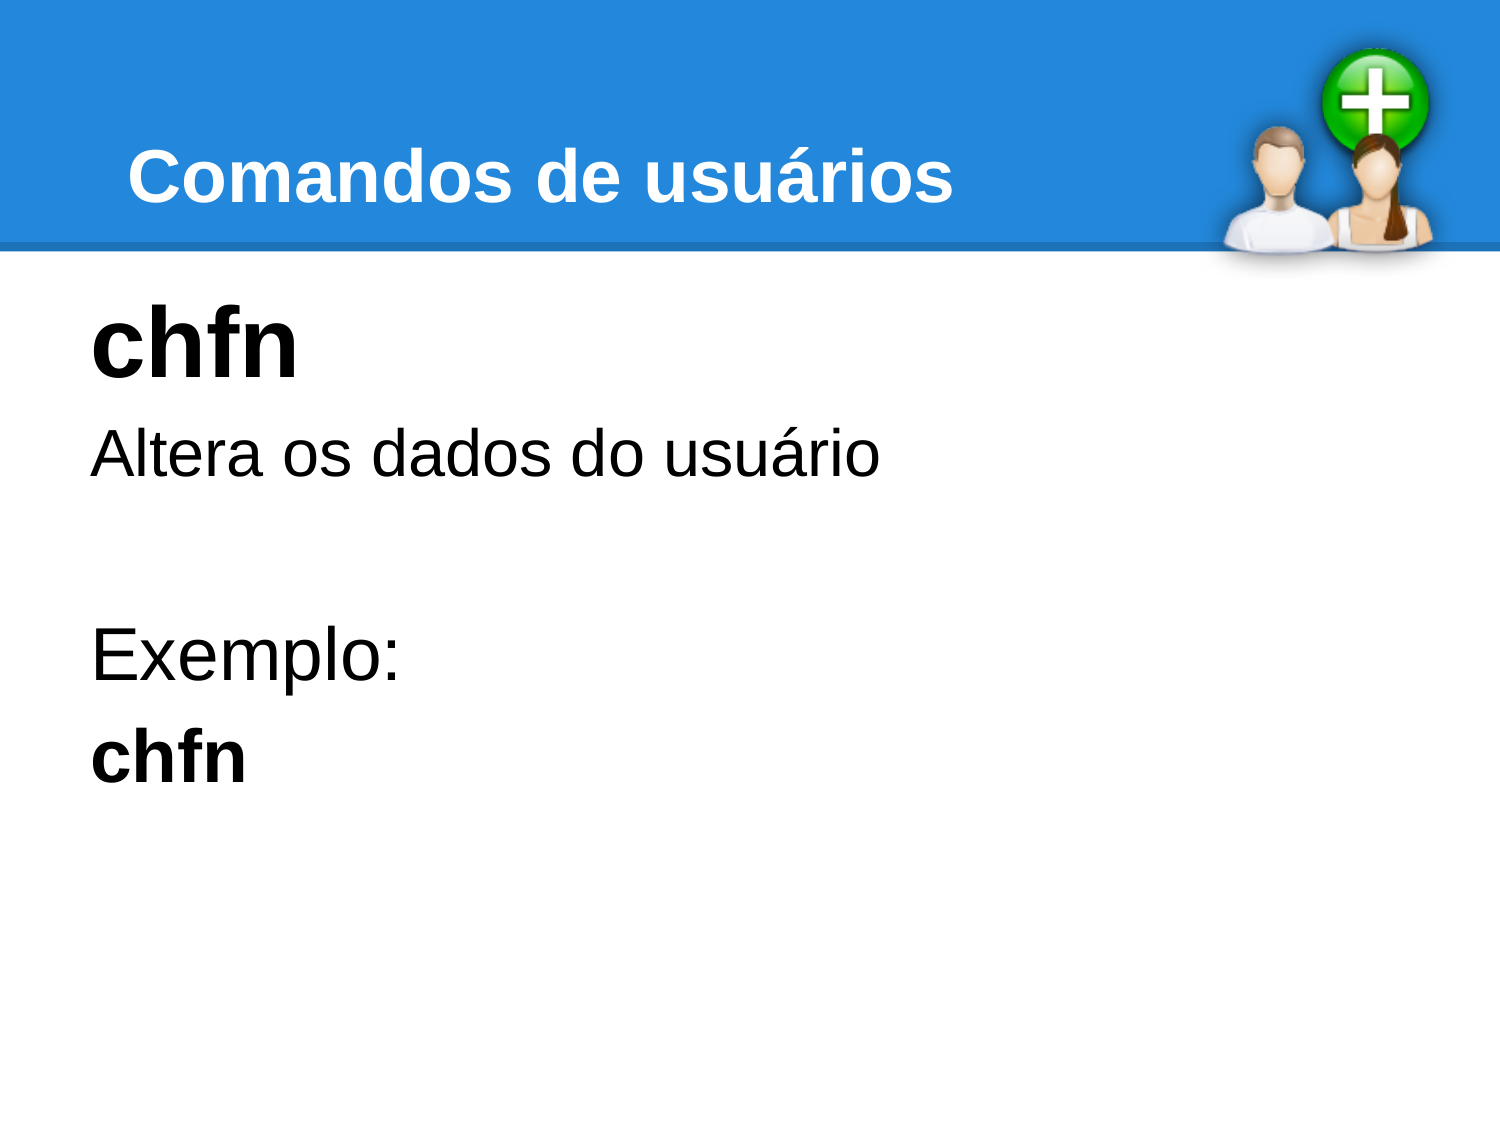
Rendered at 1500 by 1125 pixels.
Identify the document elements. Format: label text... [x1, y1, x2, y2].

list chfn Altera os dados do usuário Exemplo: chfn [75, 262, 1425, 1078]
title Comandos de usuários [75, 45, 1202, 233]
picture [1222, 42, 1436, 257]
